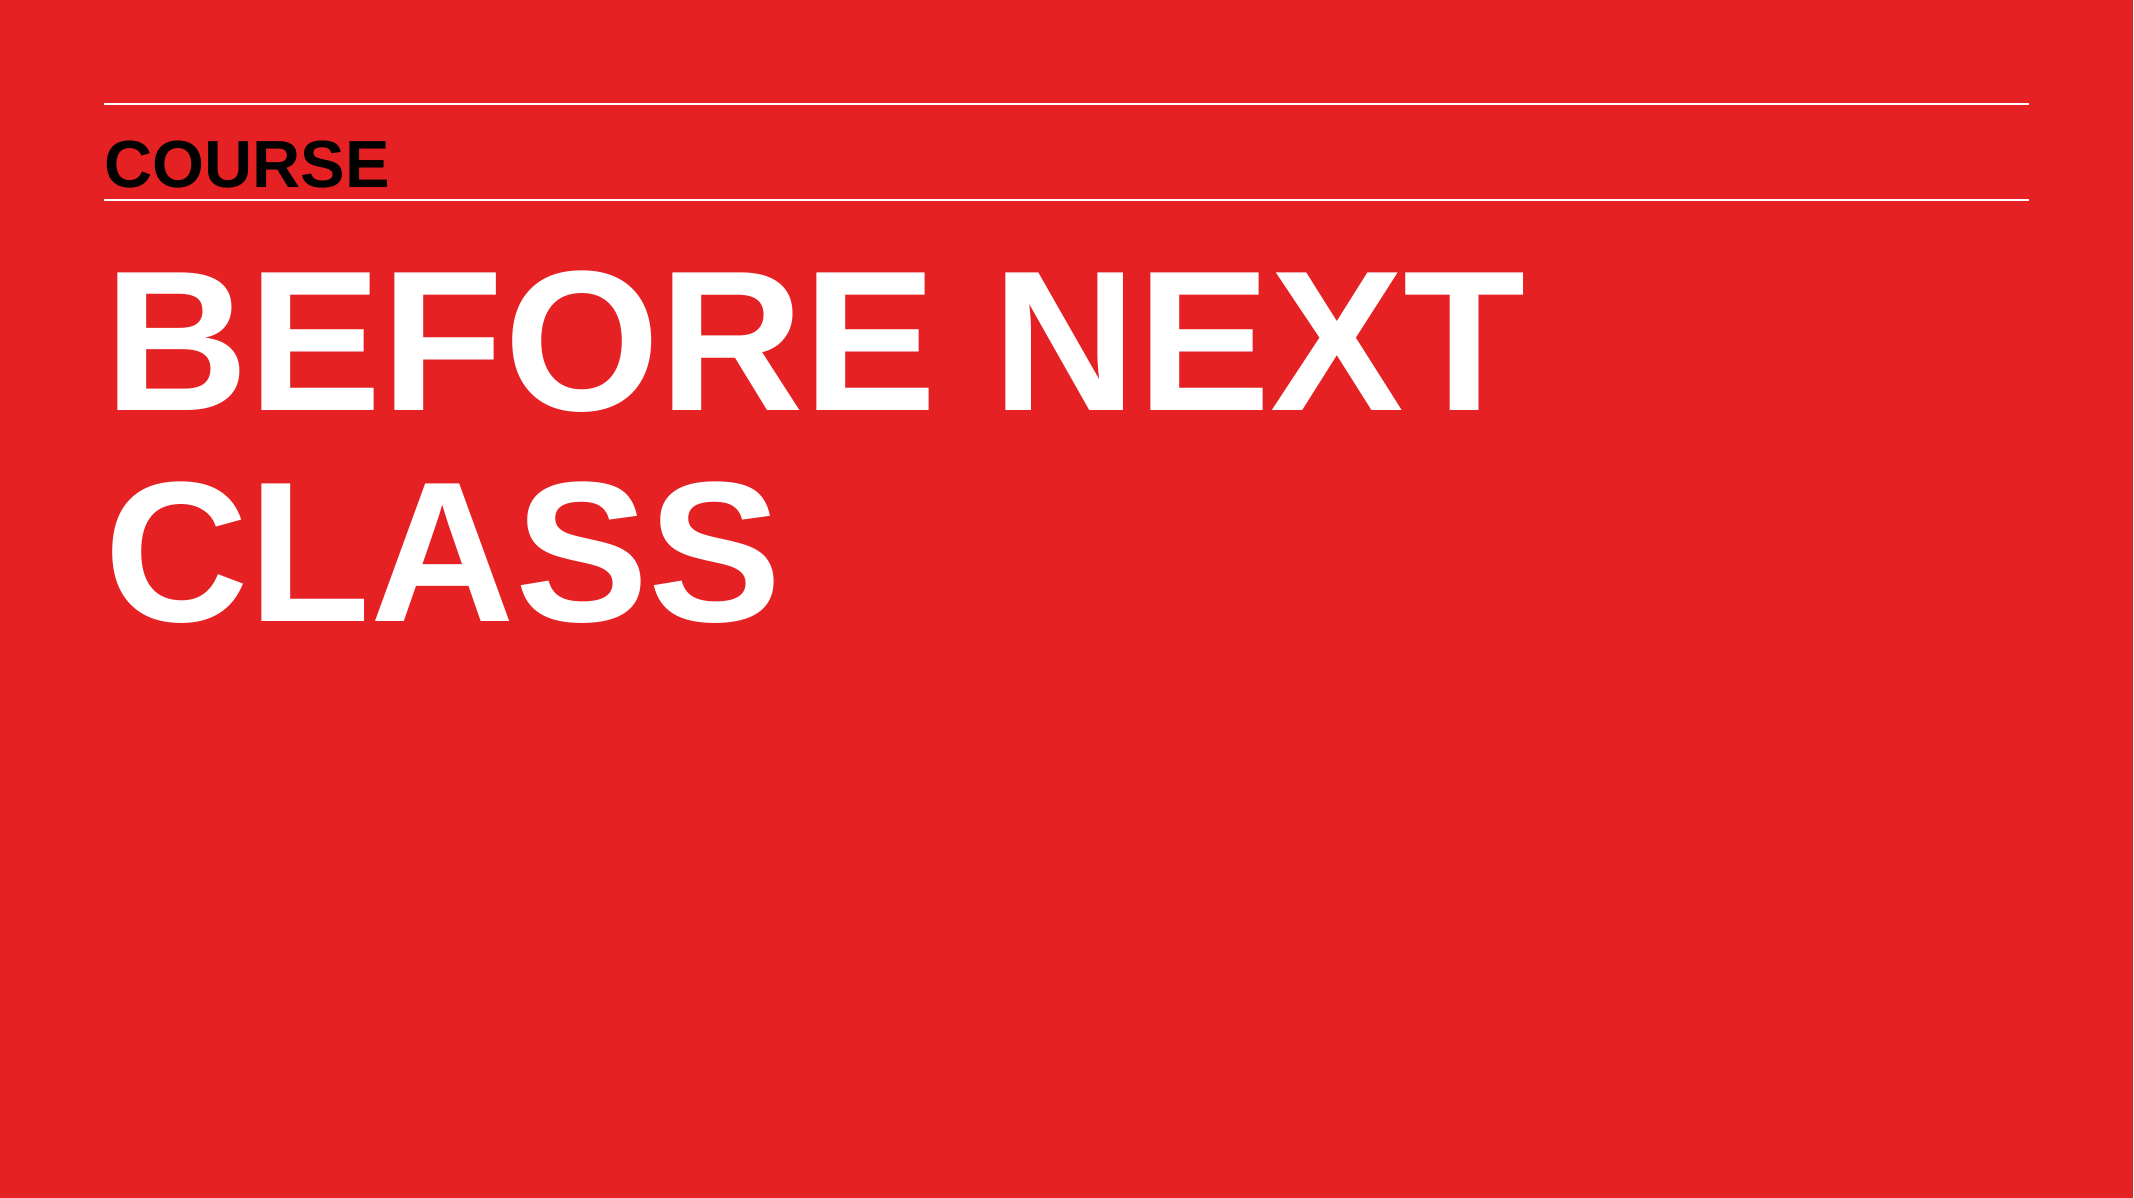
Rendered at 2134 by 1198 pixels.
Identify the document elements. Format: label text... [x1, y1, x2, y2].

text_box COURSE [104, 120, 1771, 192]
text_box BEFORE NEXT CLASS [104, 241, 2030, 703]
